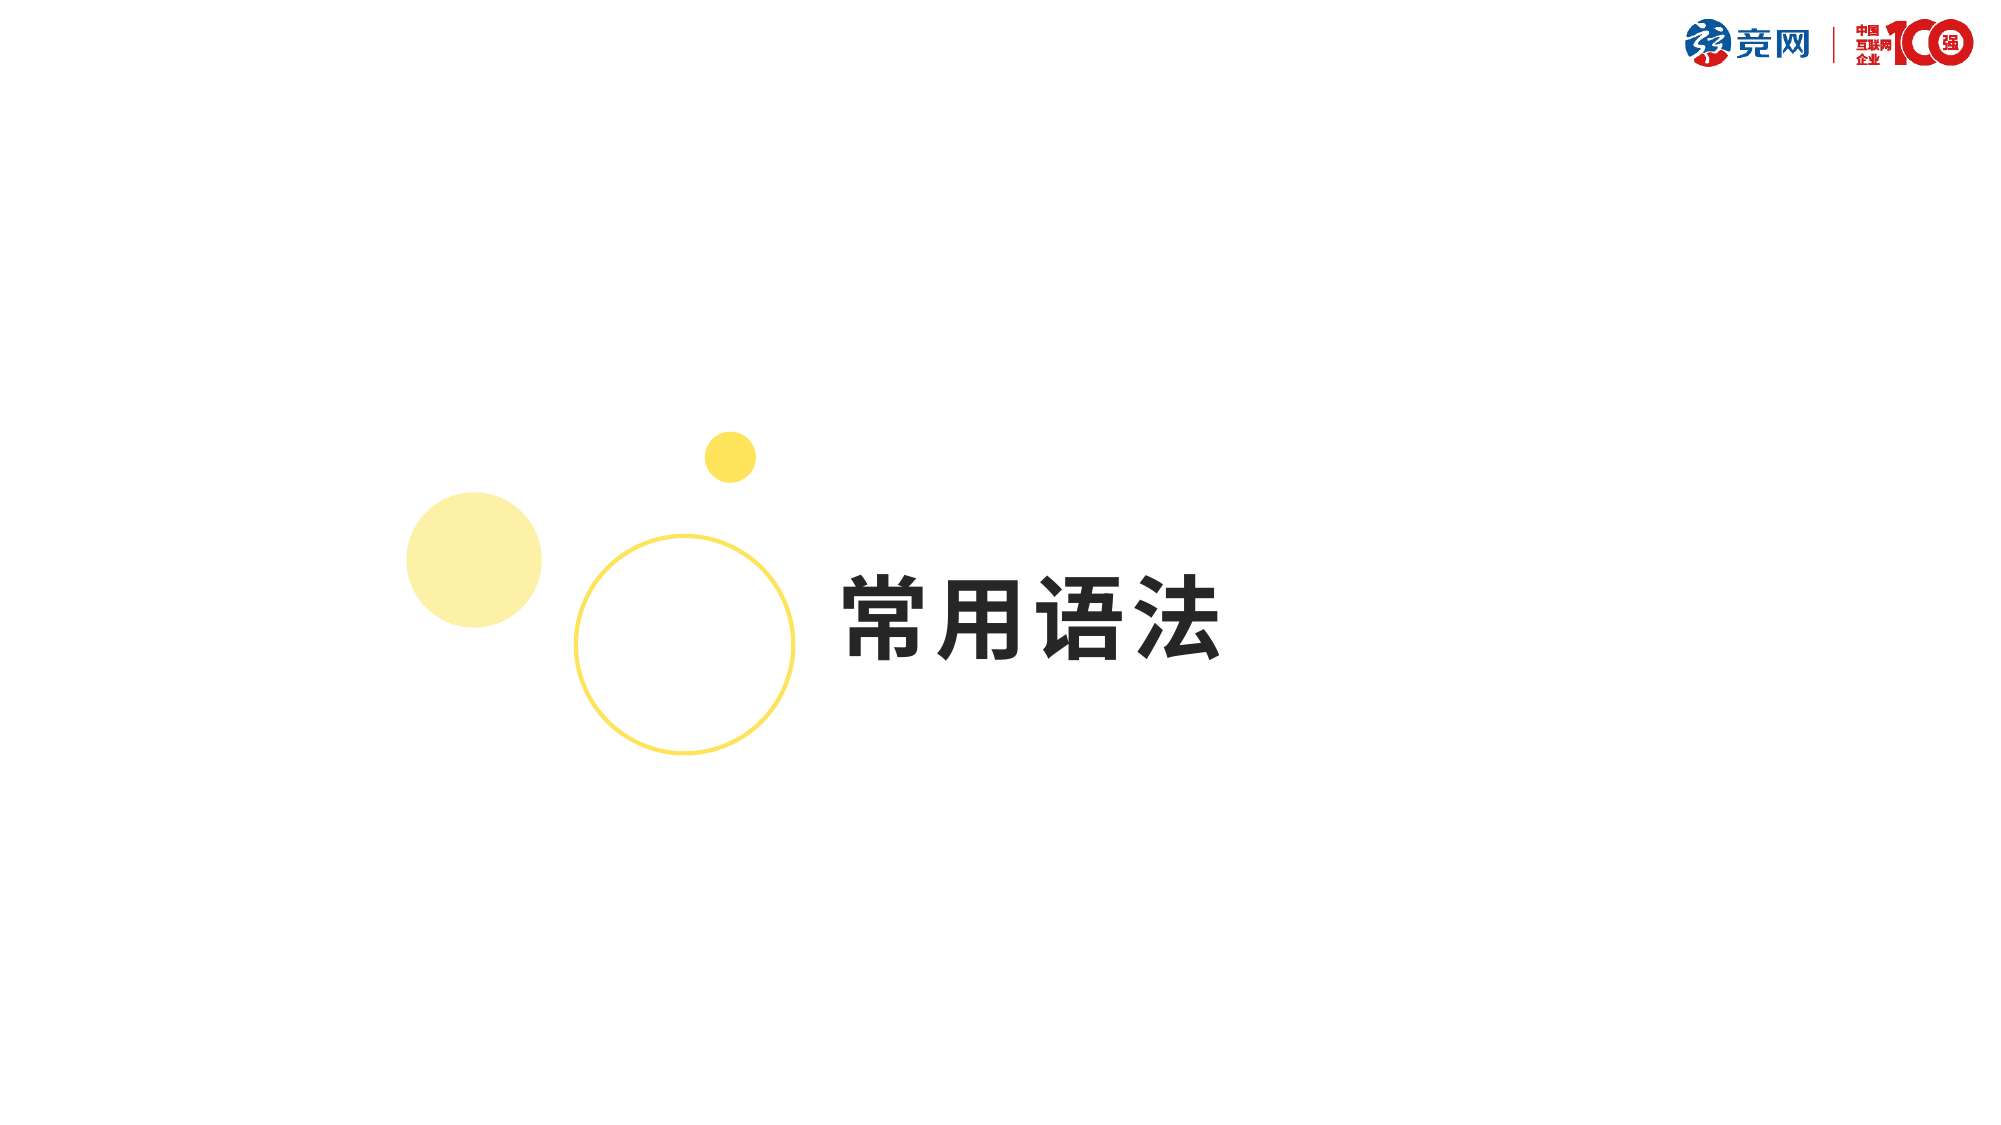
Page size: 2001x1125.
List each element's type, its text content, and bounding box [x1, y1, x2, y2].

picture [1668, 5, 1987, 77]
title 常用语法 [823, 543, 1675, 679]
